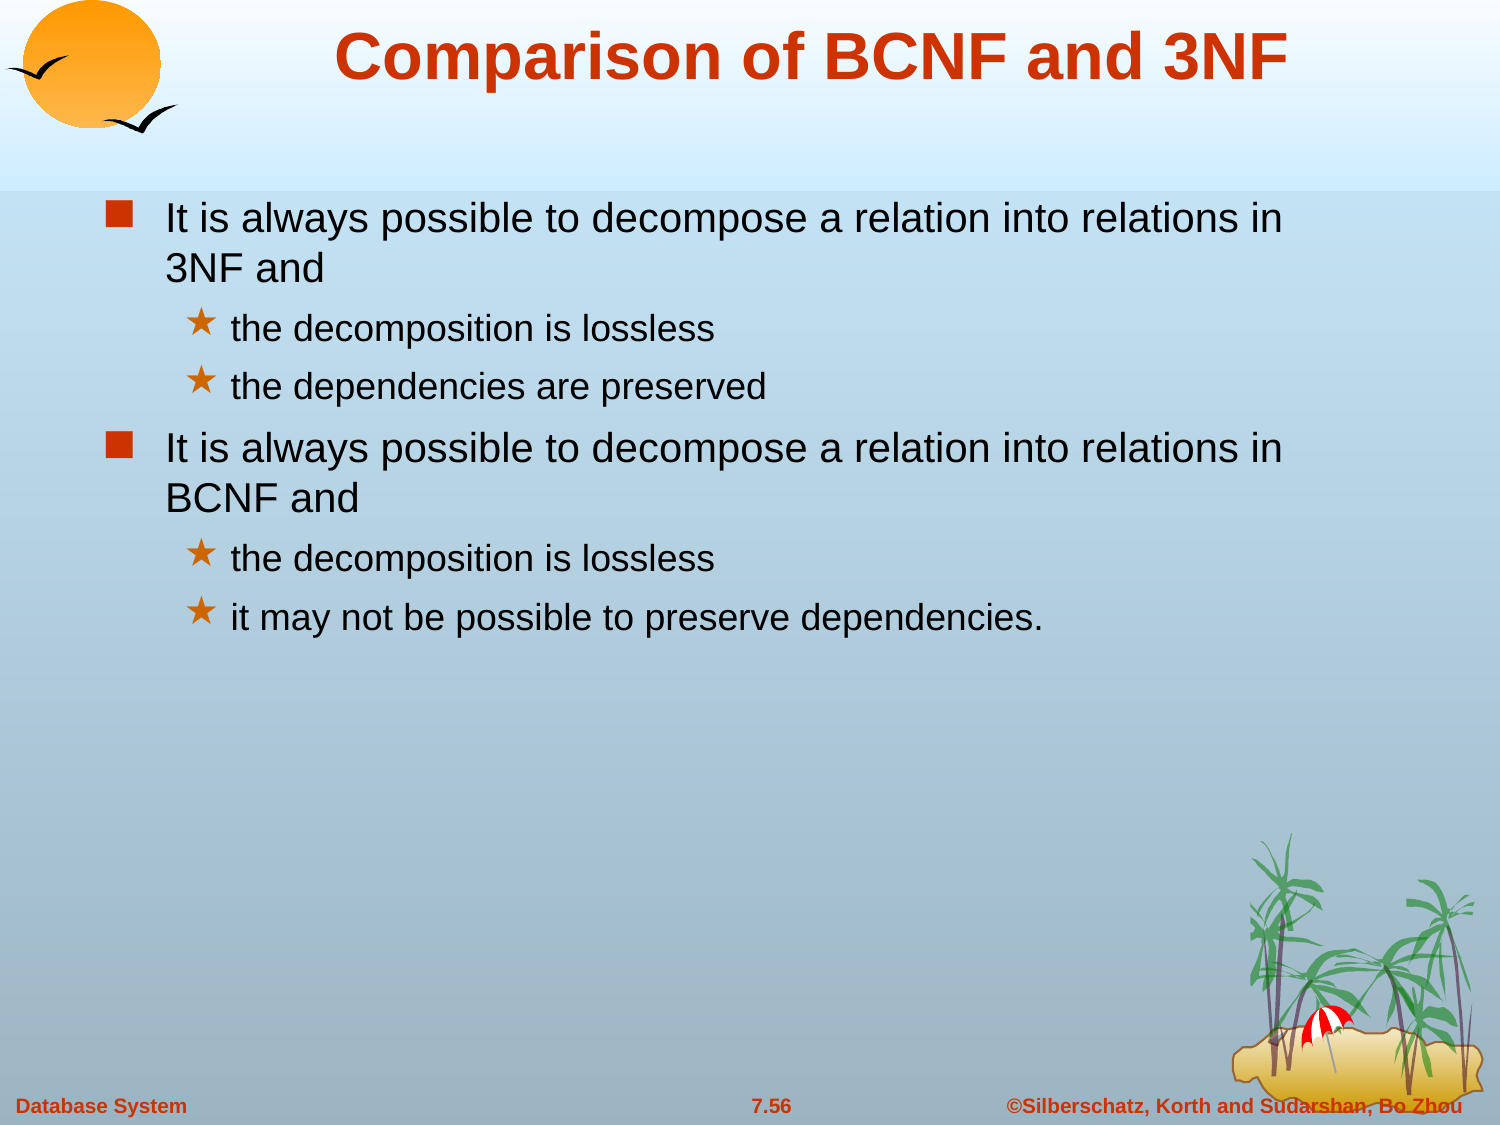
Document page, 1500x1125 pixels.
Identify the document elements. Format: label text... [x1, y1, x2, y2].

text_box [97, 666, 1293, 1092]
list It is always possible to decompose a relation into relations in 3NF and the decomposition is lossless the dependencies are preserved It is always possible to decompose a relation into relations in BCNF and the decomposition is lossless it may not be possible to preserve dependencies. [93, 182, 1382, 983]
title Comparison of BCNF and 3NF [149, 0, 1476, 101]
